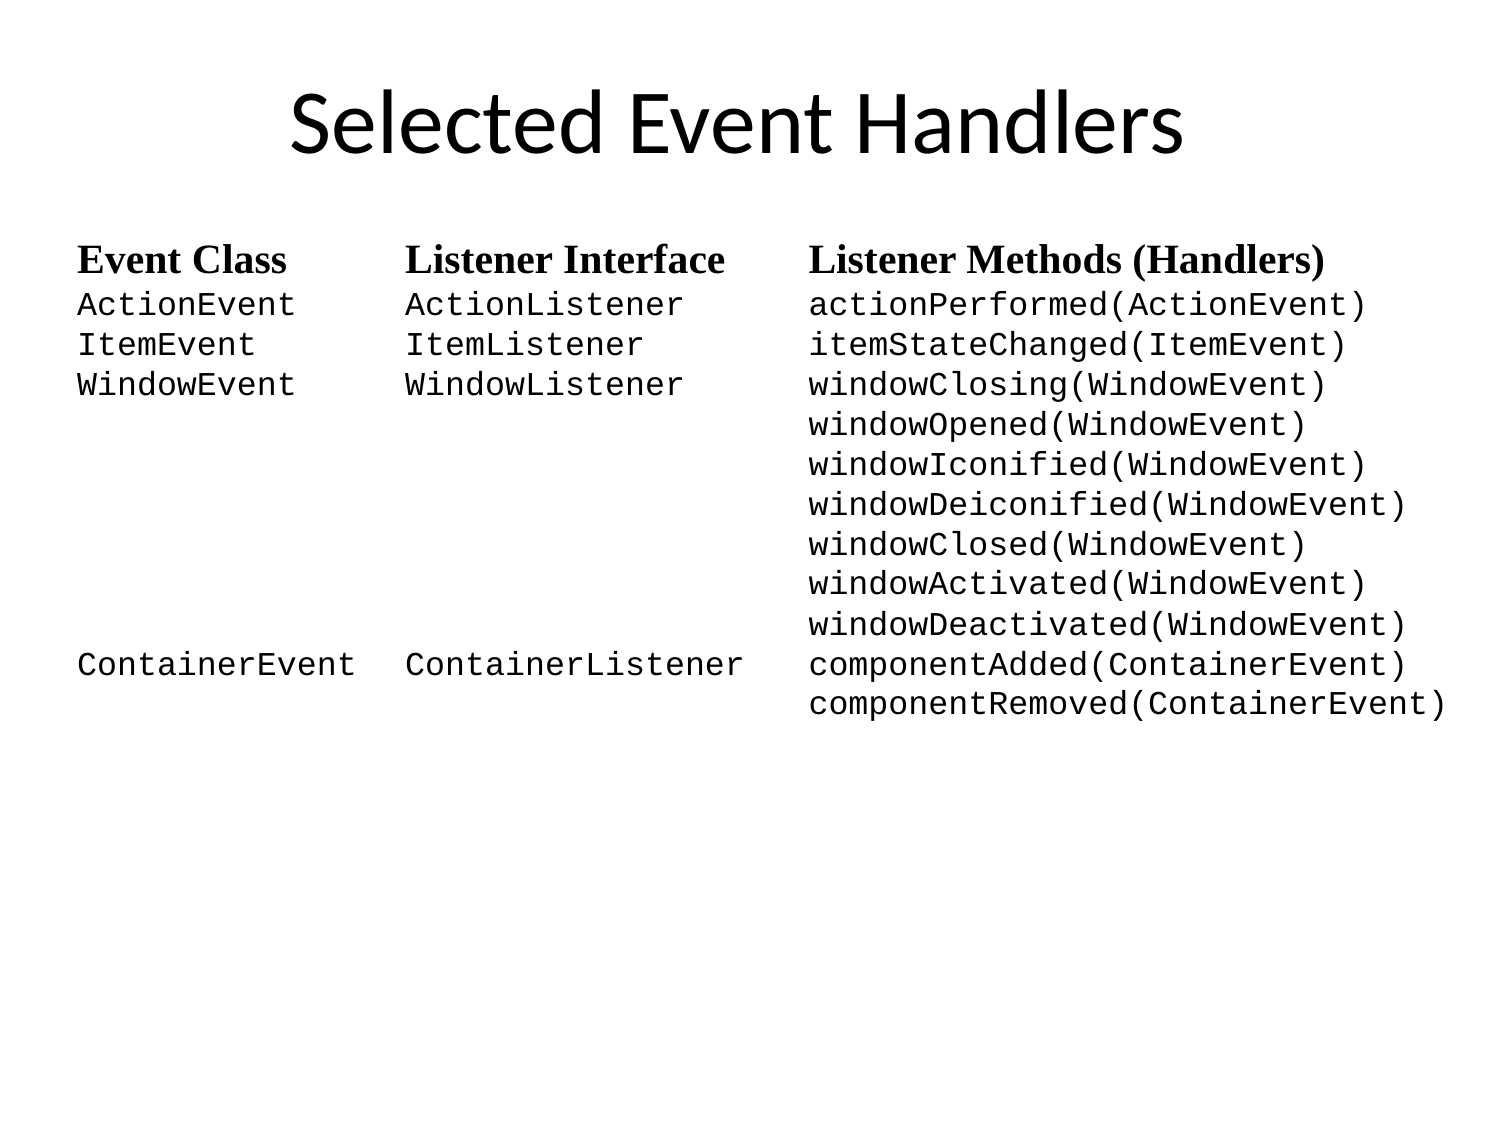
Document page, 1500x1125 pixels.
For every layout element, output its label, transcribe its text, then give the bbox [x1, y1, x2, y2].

text_box Event Class Listener Interface Listener Methods (Handlers) ActionEvent ActionListener actionPerformed(ActionEvent) ItemEvent ItemListener itemStateChanged(ItemEvent) WindowEvent WindowListener windowClosing(WindowEvent) windowOpened(WindowEvent) windowIconified(WindowEvent) windowDeiconified(WindowEvent) windowClosed(WindowEvent) windowActivated(WindowEvent) windowDeactivated(WindowEvent) ContainerEvent ContainerListener componentAdded(ContainerEvent) componentRemoved(ContainerEvent) [62, 224, 1500, 854]
title Selected Event Handlers [112, 0, 1388, 224]
